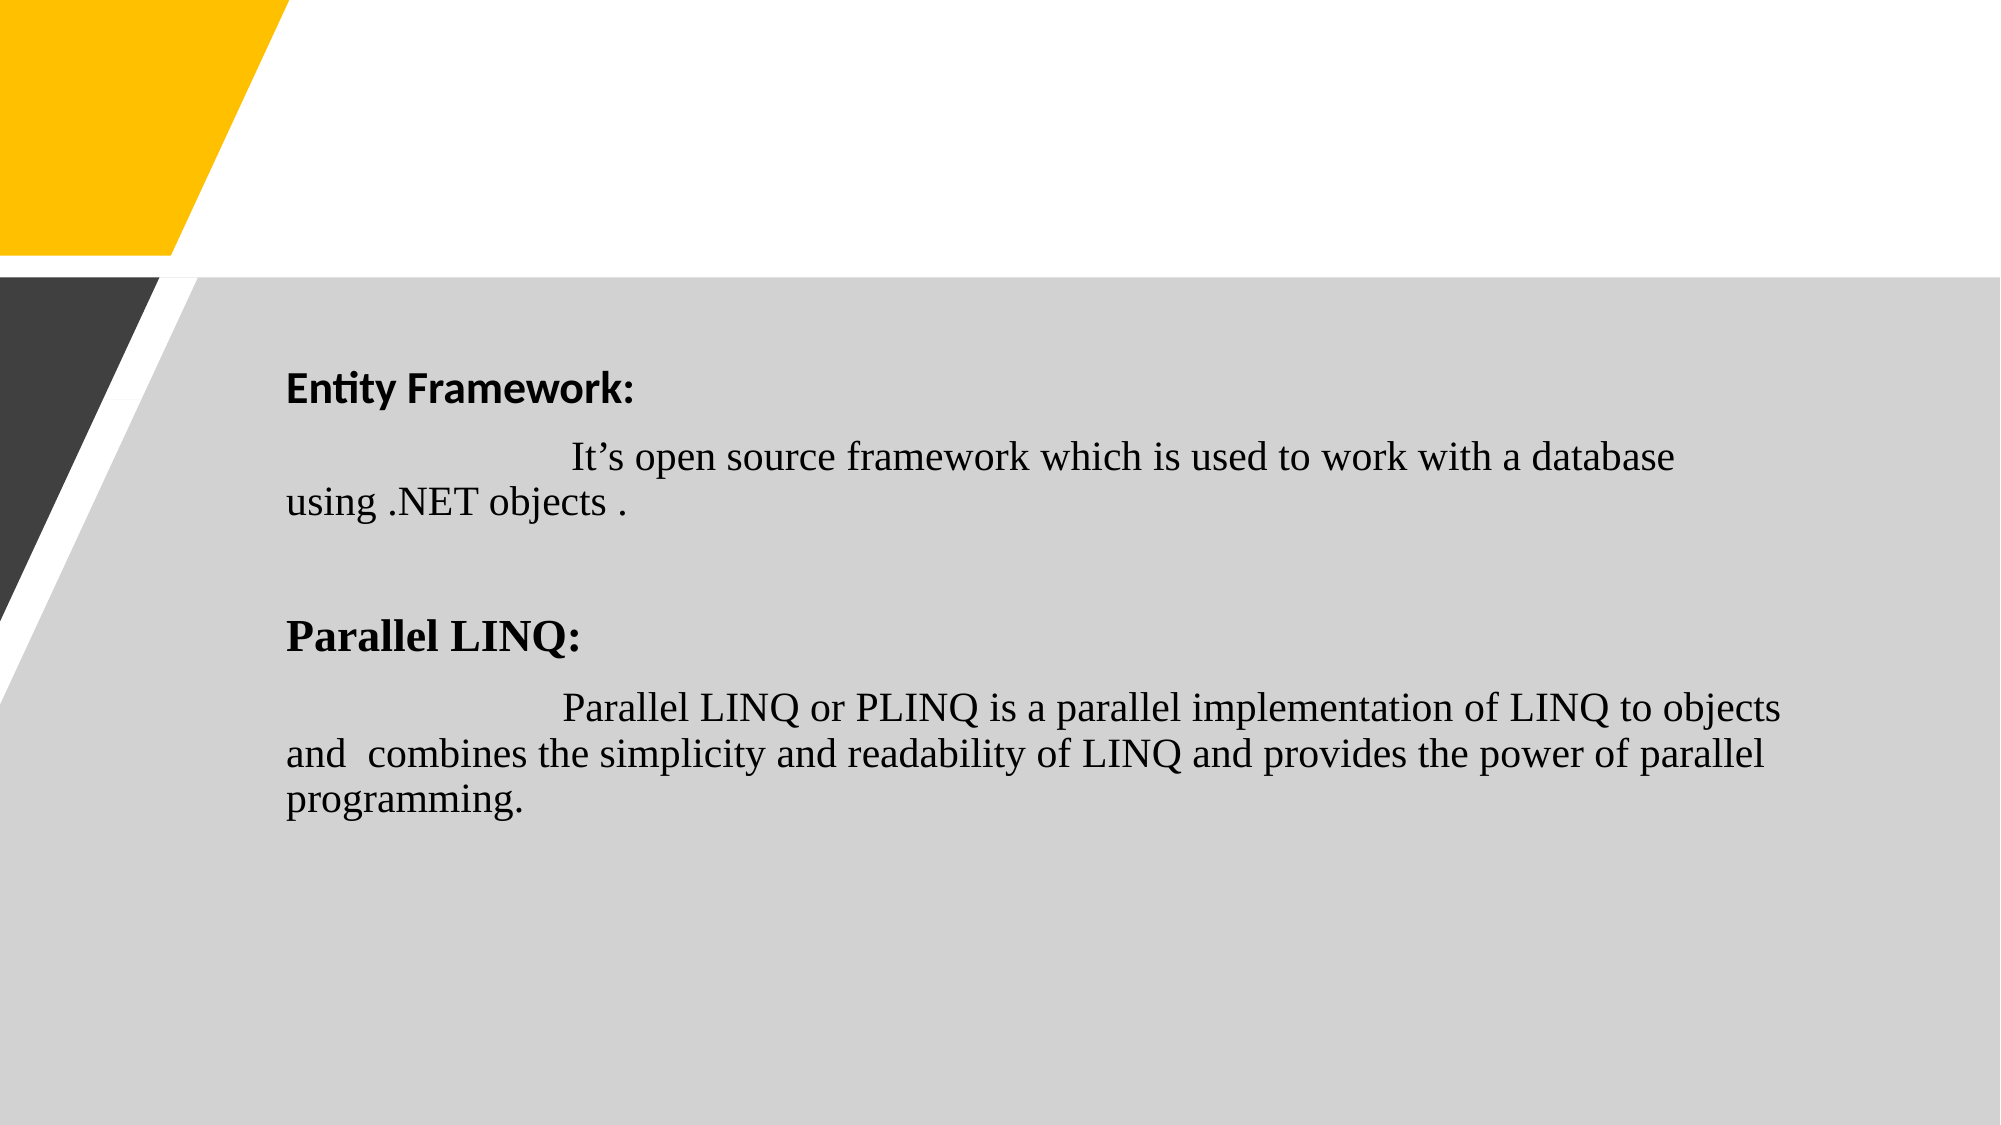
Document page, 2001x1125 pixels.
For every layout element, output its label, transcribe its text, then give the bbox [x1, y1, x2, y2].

text_box [0, 276, 2000, 1125]
text_box [0, 276, 162, 622]
text_box [0, 0, 291, 257]
list Entity Framework: It’s open source framework which is used to work with a database using .NET objects . Parallel LINQ: Parallel LINQ or PLINQ is a parallel implementation of LINQ to objects and combines the simplicity and readability of LINQ and provides the power of parallel programming. [271, 356, 1808, 1020]
